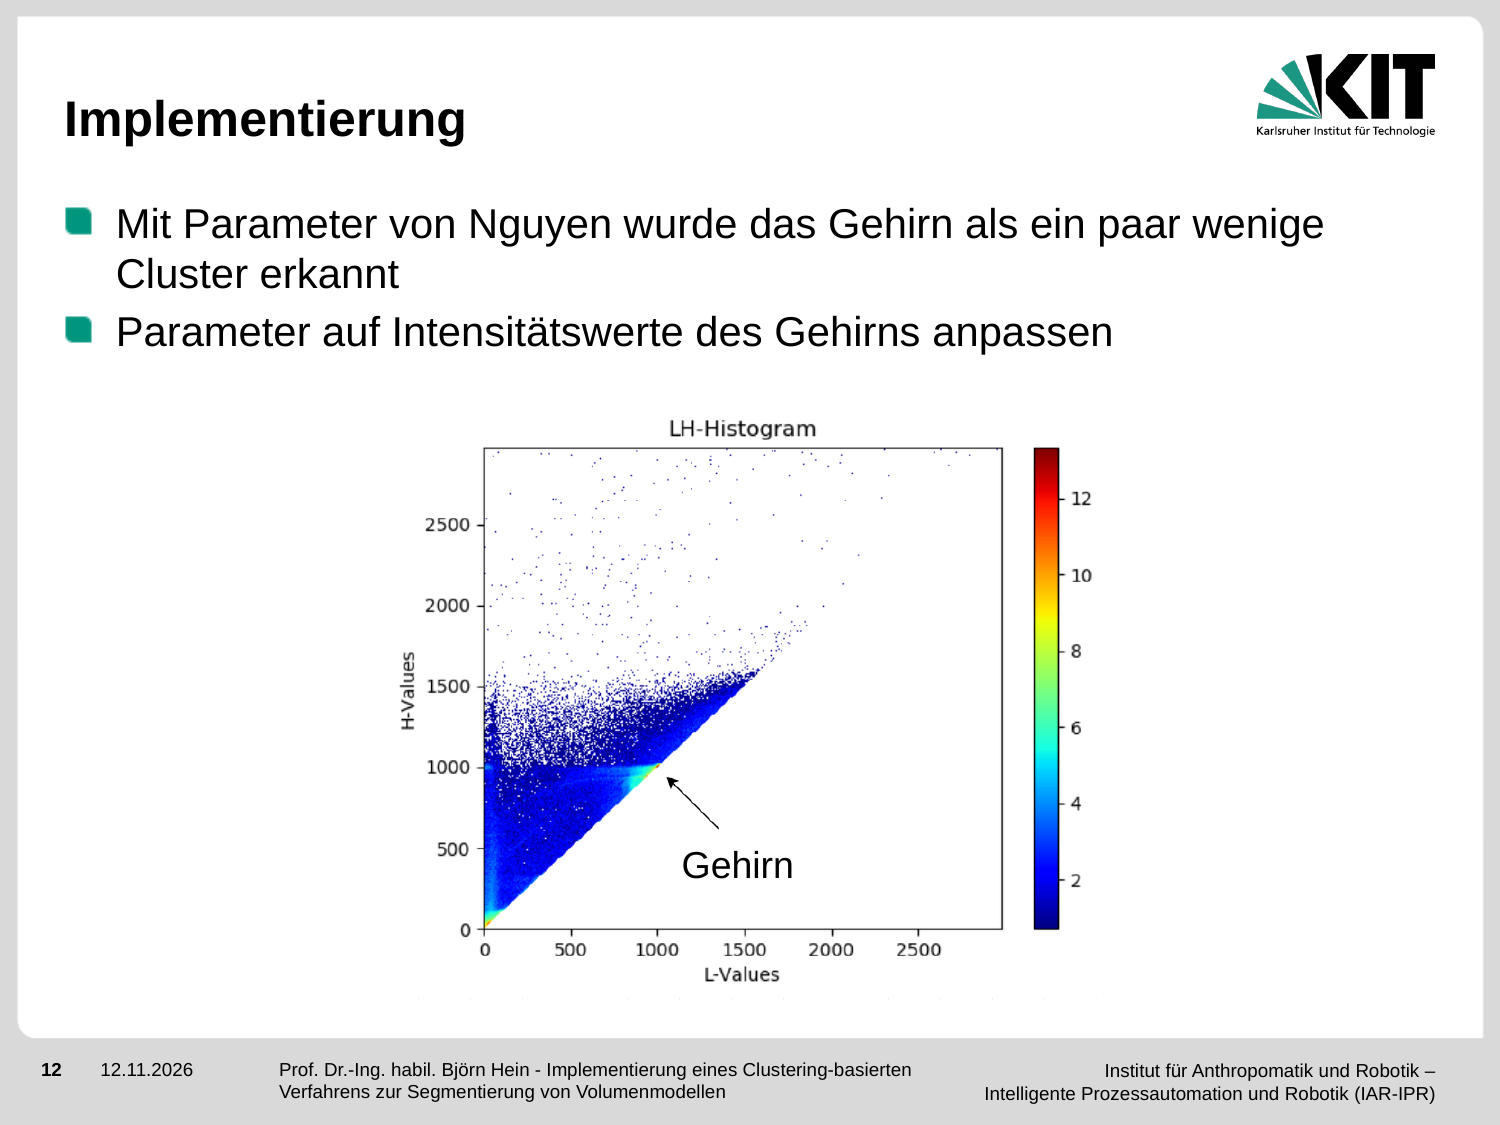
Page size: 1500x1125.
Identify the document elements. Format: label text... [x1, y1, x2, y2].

footer Prof. Dr.-Ing. habil. Björn Hein - Implementierung eines Clustering-basierten Verfahrens zur Segmentierung von Volumenmodellen [279, 1057, 976, 1117]
title Implementierung [64, 54, 1198, 147]
picture [0, 0, 1500, 1125]
list Mit Parameter von Nguyen wurde das Gehirn als ein paar wenige Cluster erkannt Parameter auf Intensitätswerte des Gehirns anpassen [64, 196, 1436, 1000]
